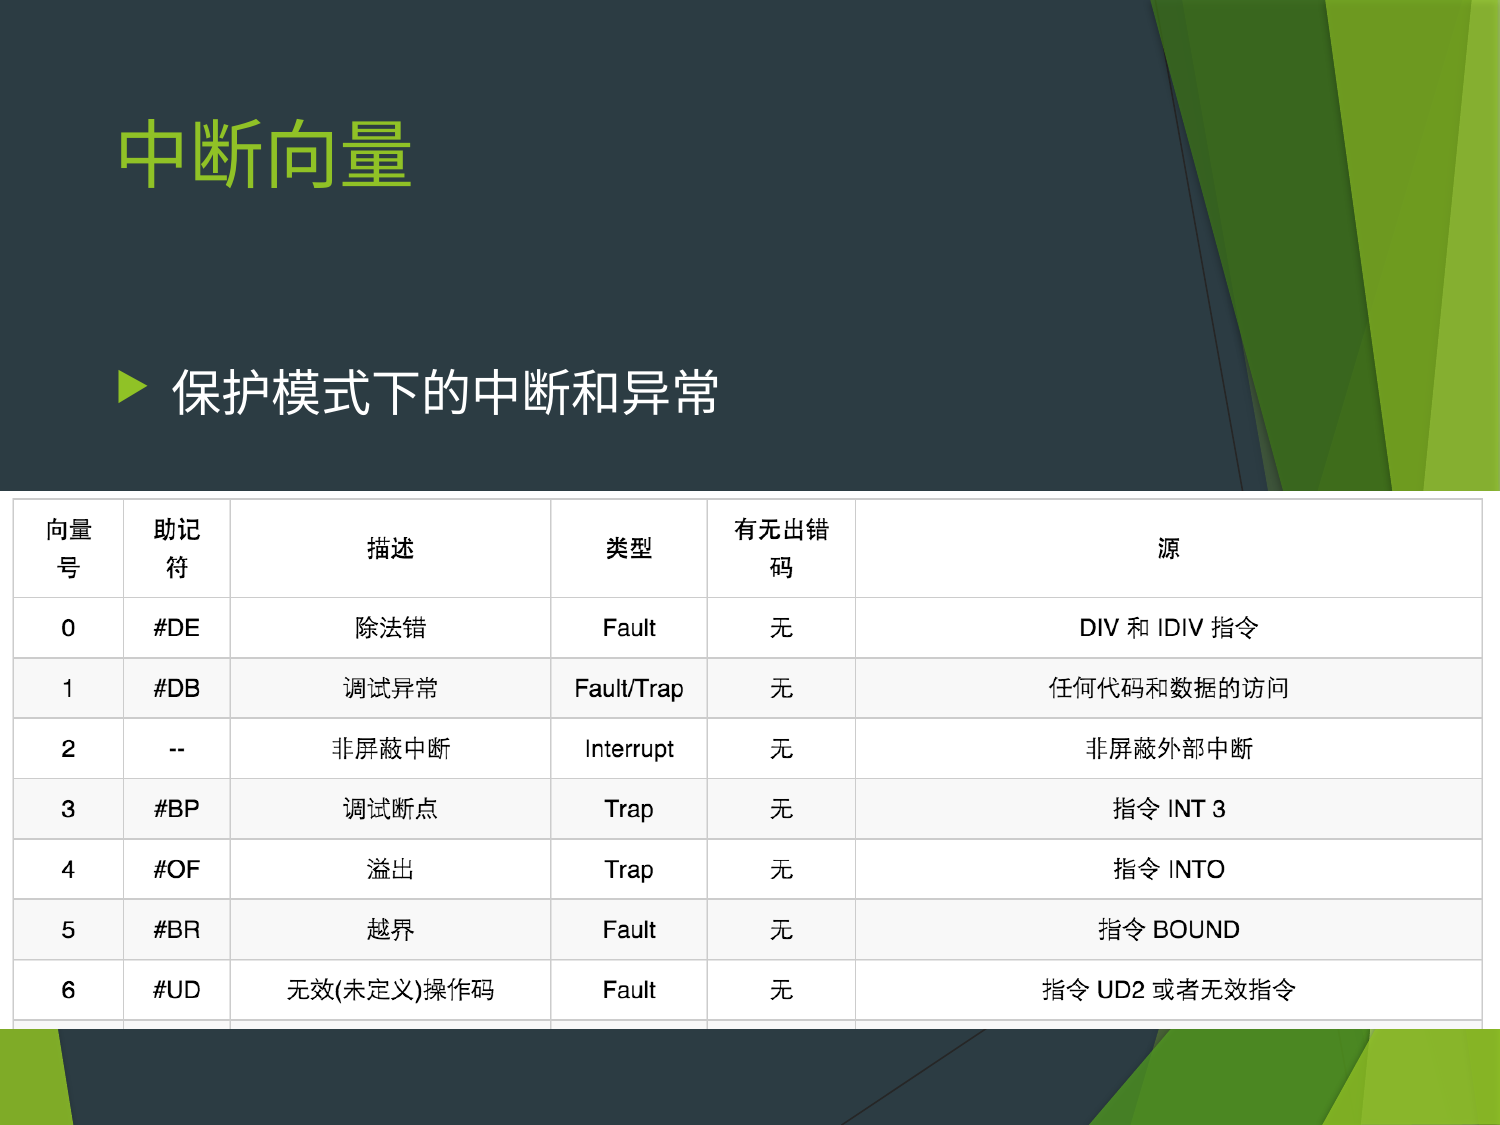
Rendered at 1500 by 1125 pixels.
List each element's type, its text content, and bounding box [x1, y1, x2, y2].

list 保护模式下的中断和异常 [99, 354, 1142, 490]
picture [0, 490, 1500, 1030]
title 中断向量 [99, 99, 1142, 317]
